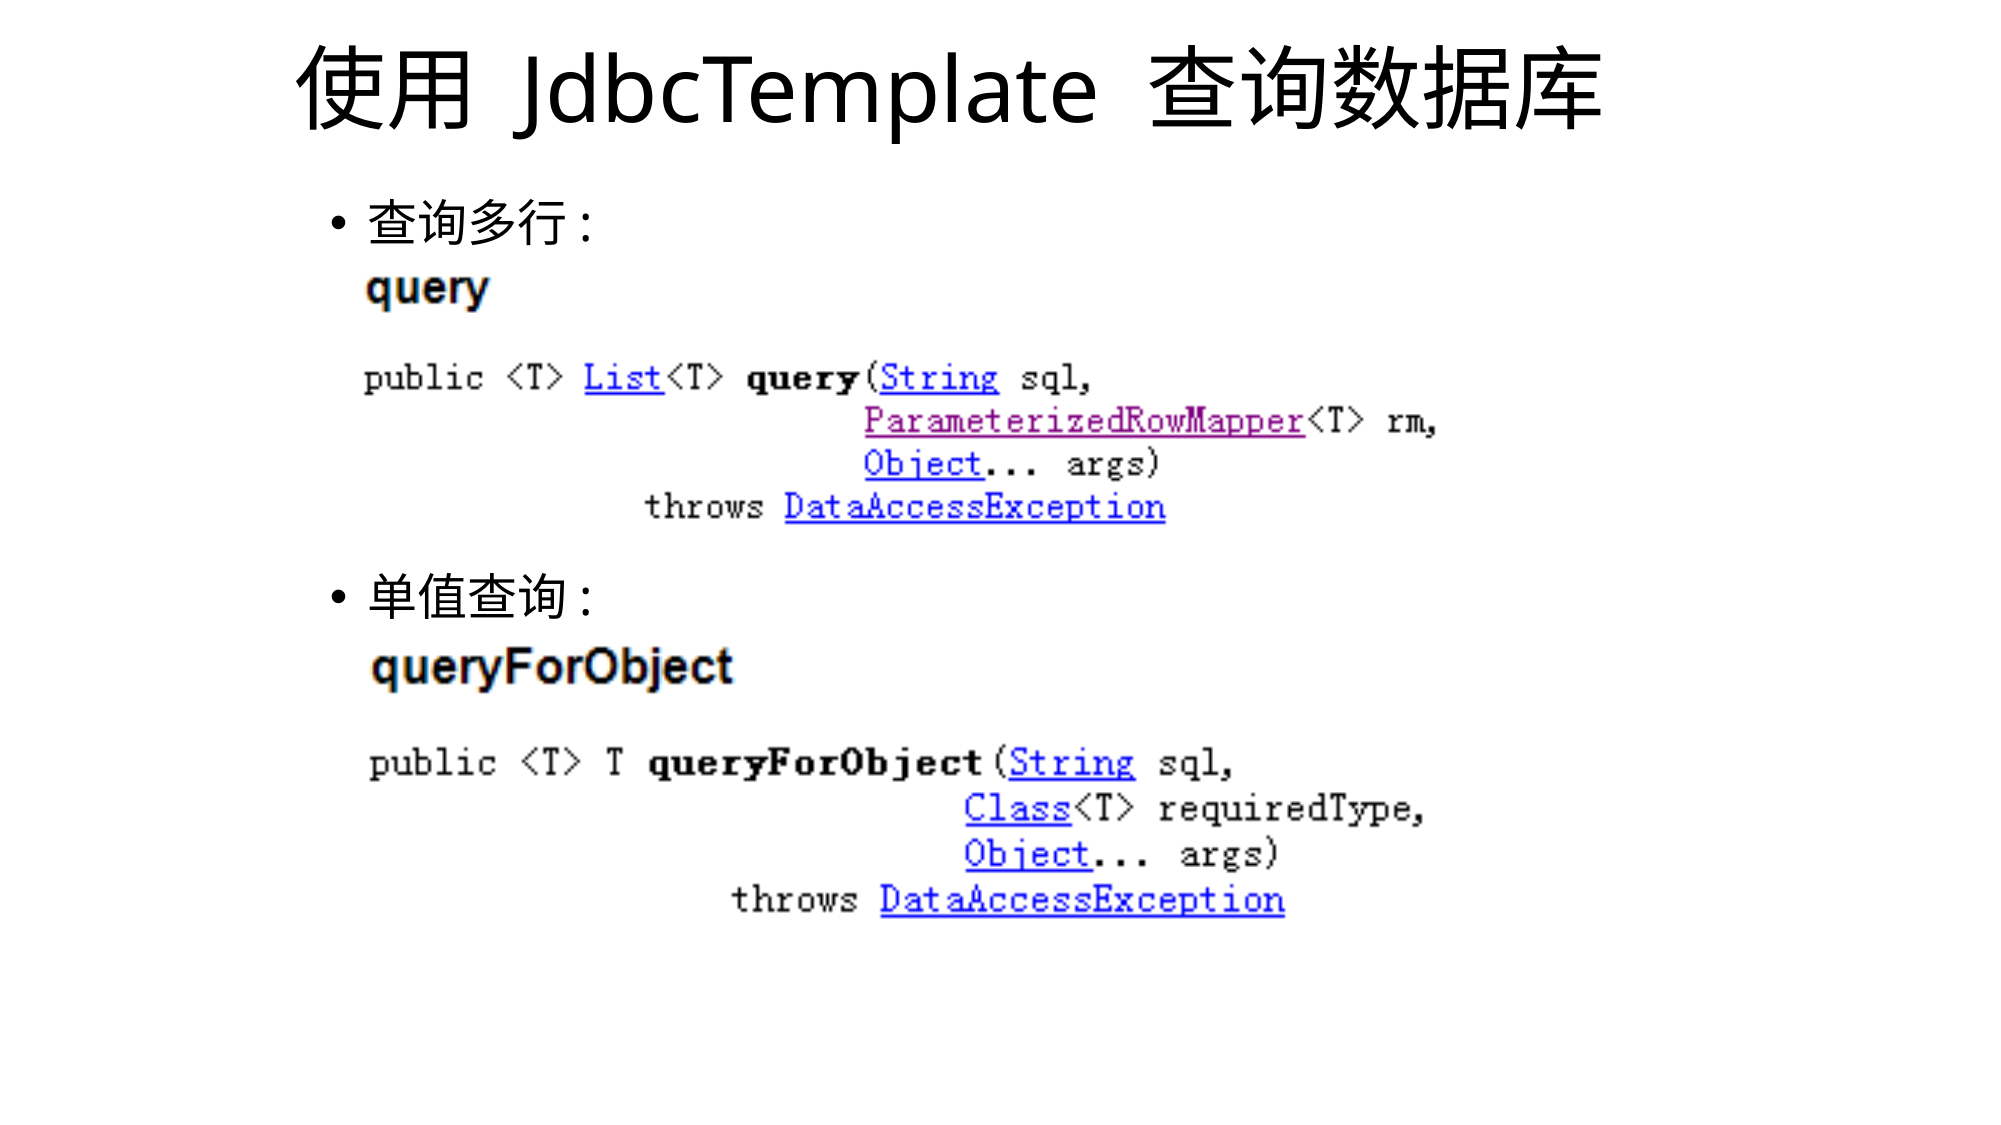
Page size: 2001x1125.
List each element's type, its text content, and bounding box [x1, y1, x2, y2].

title 使用 JdbcTemplate 查询数据库 [279, 22, 1721, 164]
picture [357, 267, 1444, 539]
list 查询多行: 单值查询: [314, 191, 1578, 864]
picture [359, 633, 1444, 940]
